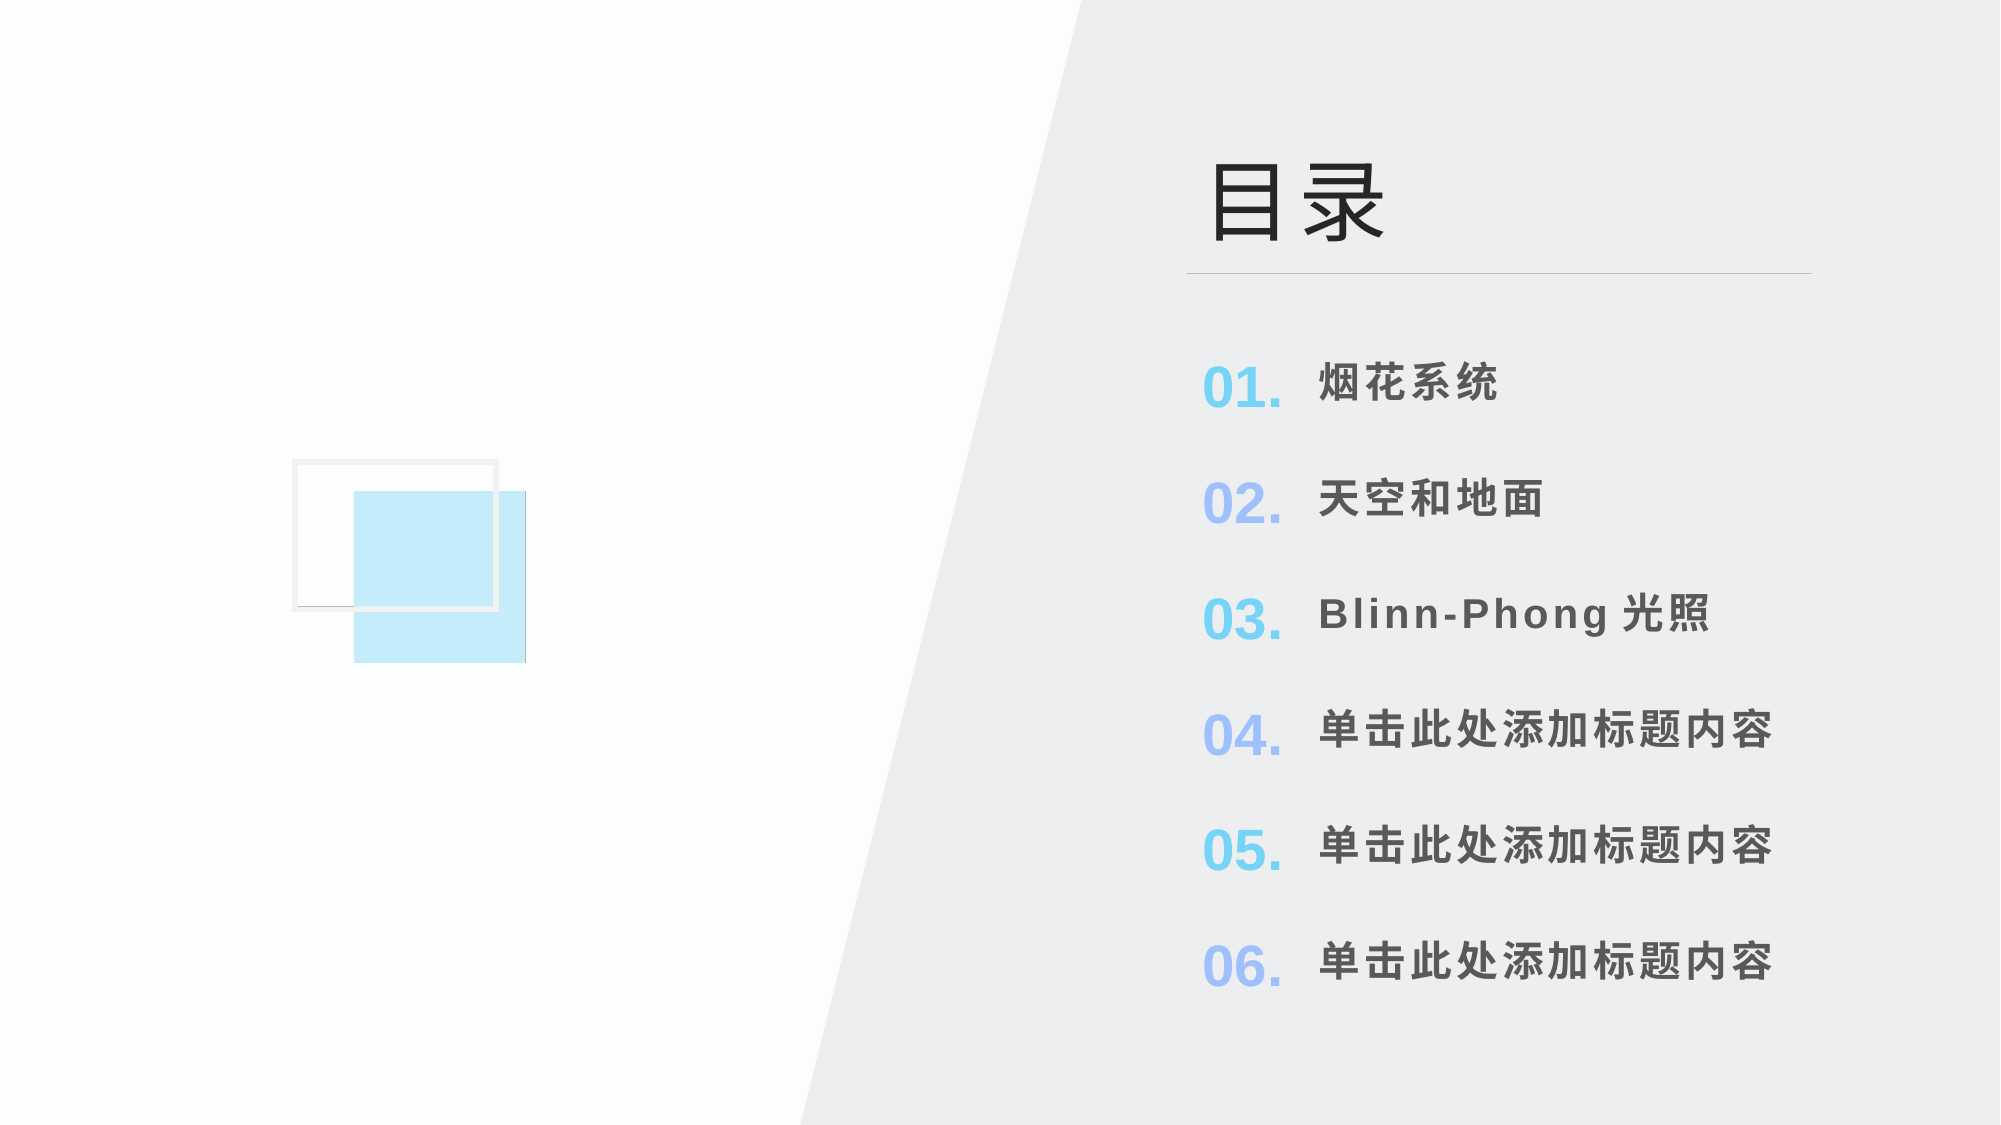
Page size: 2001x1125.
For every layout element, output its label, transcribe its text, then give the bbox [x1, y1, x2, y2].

text_box 目录 [1187, 115, 1469, 262]
text_box 02. [1187, 454, 1300, 547]
text_box 01. [1187, 338, 1300, 431]
text_box 烟花系统 [1303, 332, 1805, 420]
text_box 天空和地面 [1303, 447, 1805, 535]
text_box 06. [1187, 917, 1300, 1010]
text_box 单击此处添加标题内容 [1303, 795, 1805, 883]
text_box 单击此处添加标题内容 [1303, 679, 1805, 767]
text_box 单击此处添加标题内容 [1303, 911, 1805, 999]
text_box 03. [1187, 569, 1300, 662]
text_box 05. [1187, 801, 1300, 894]
text_box 04. [1187, 685, 1300, 778]
picture [50, 359, 770, 765]
text_box Blinn-Phong光照 [1303, 563, 1805, 651]
